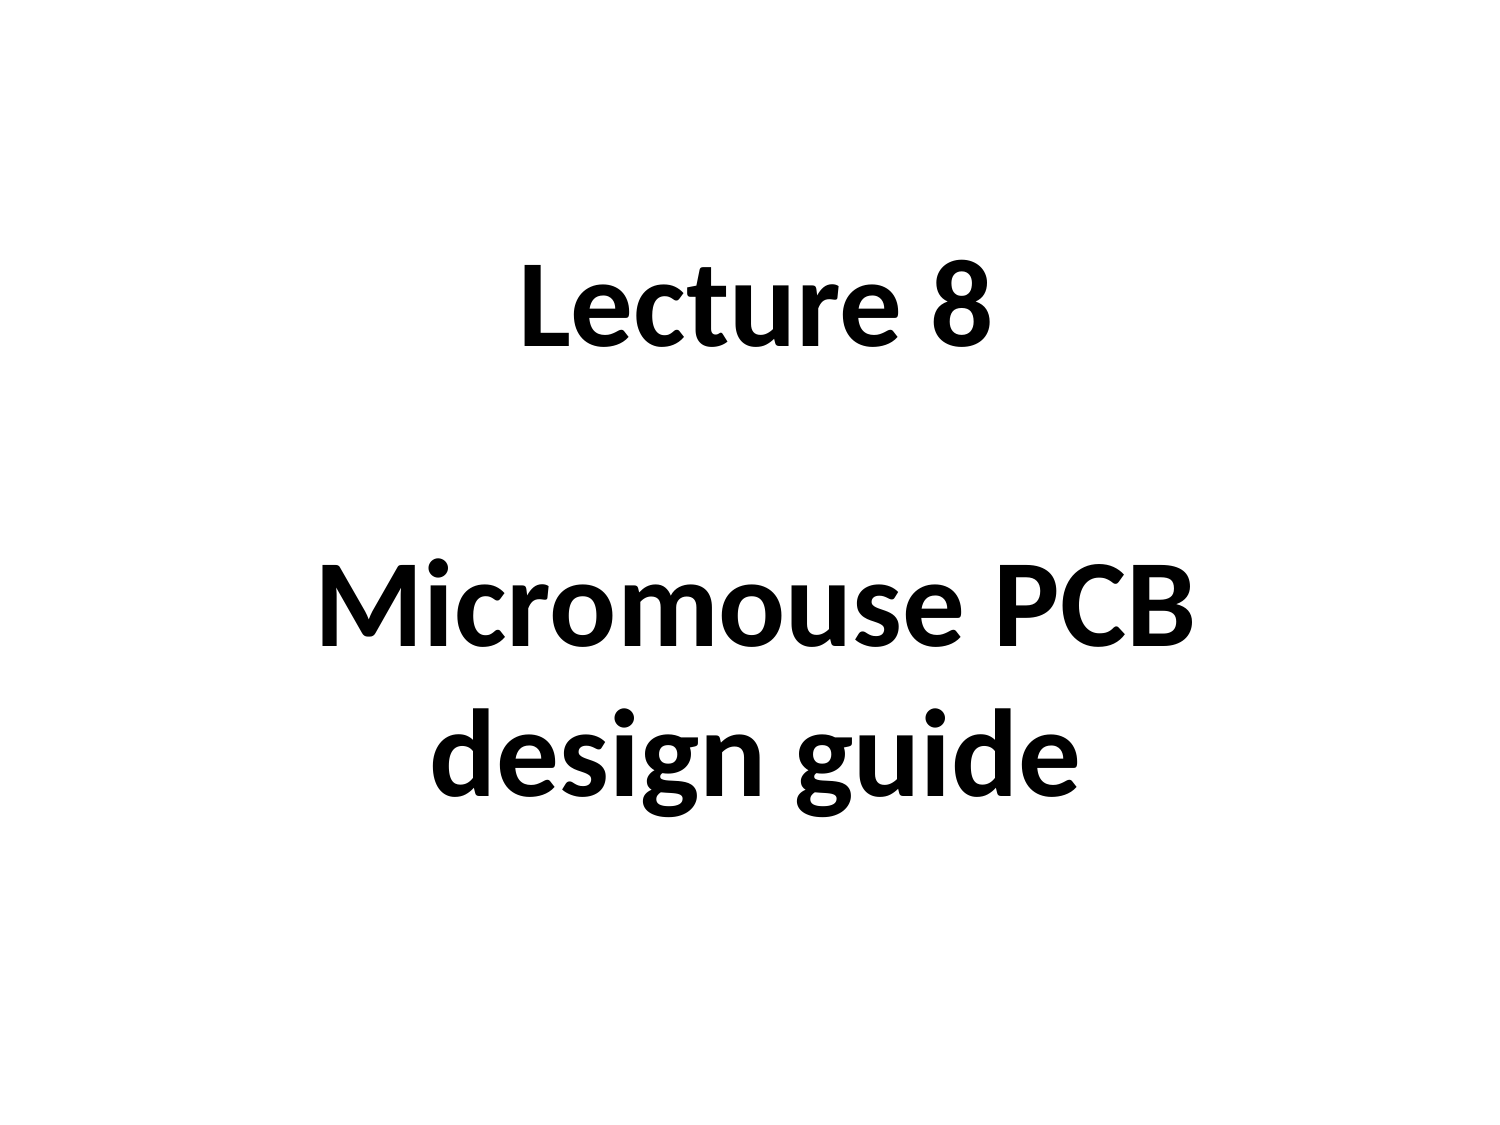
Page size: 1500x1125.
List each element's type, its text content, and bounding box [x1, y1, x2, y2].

title Lecture 8 Micromouse PCB design guide [123, 160, 1388, 882]
